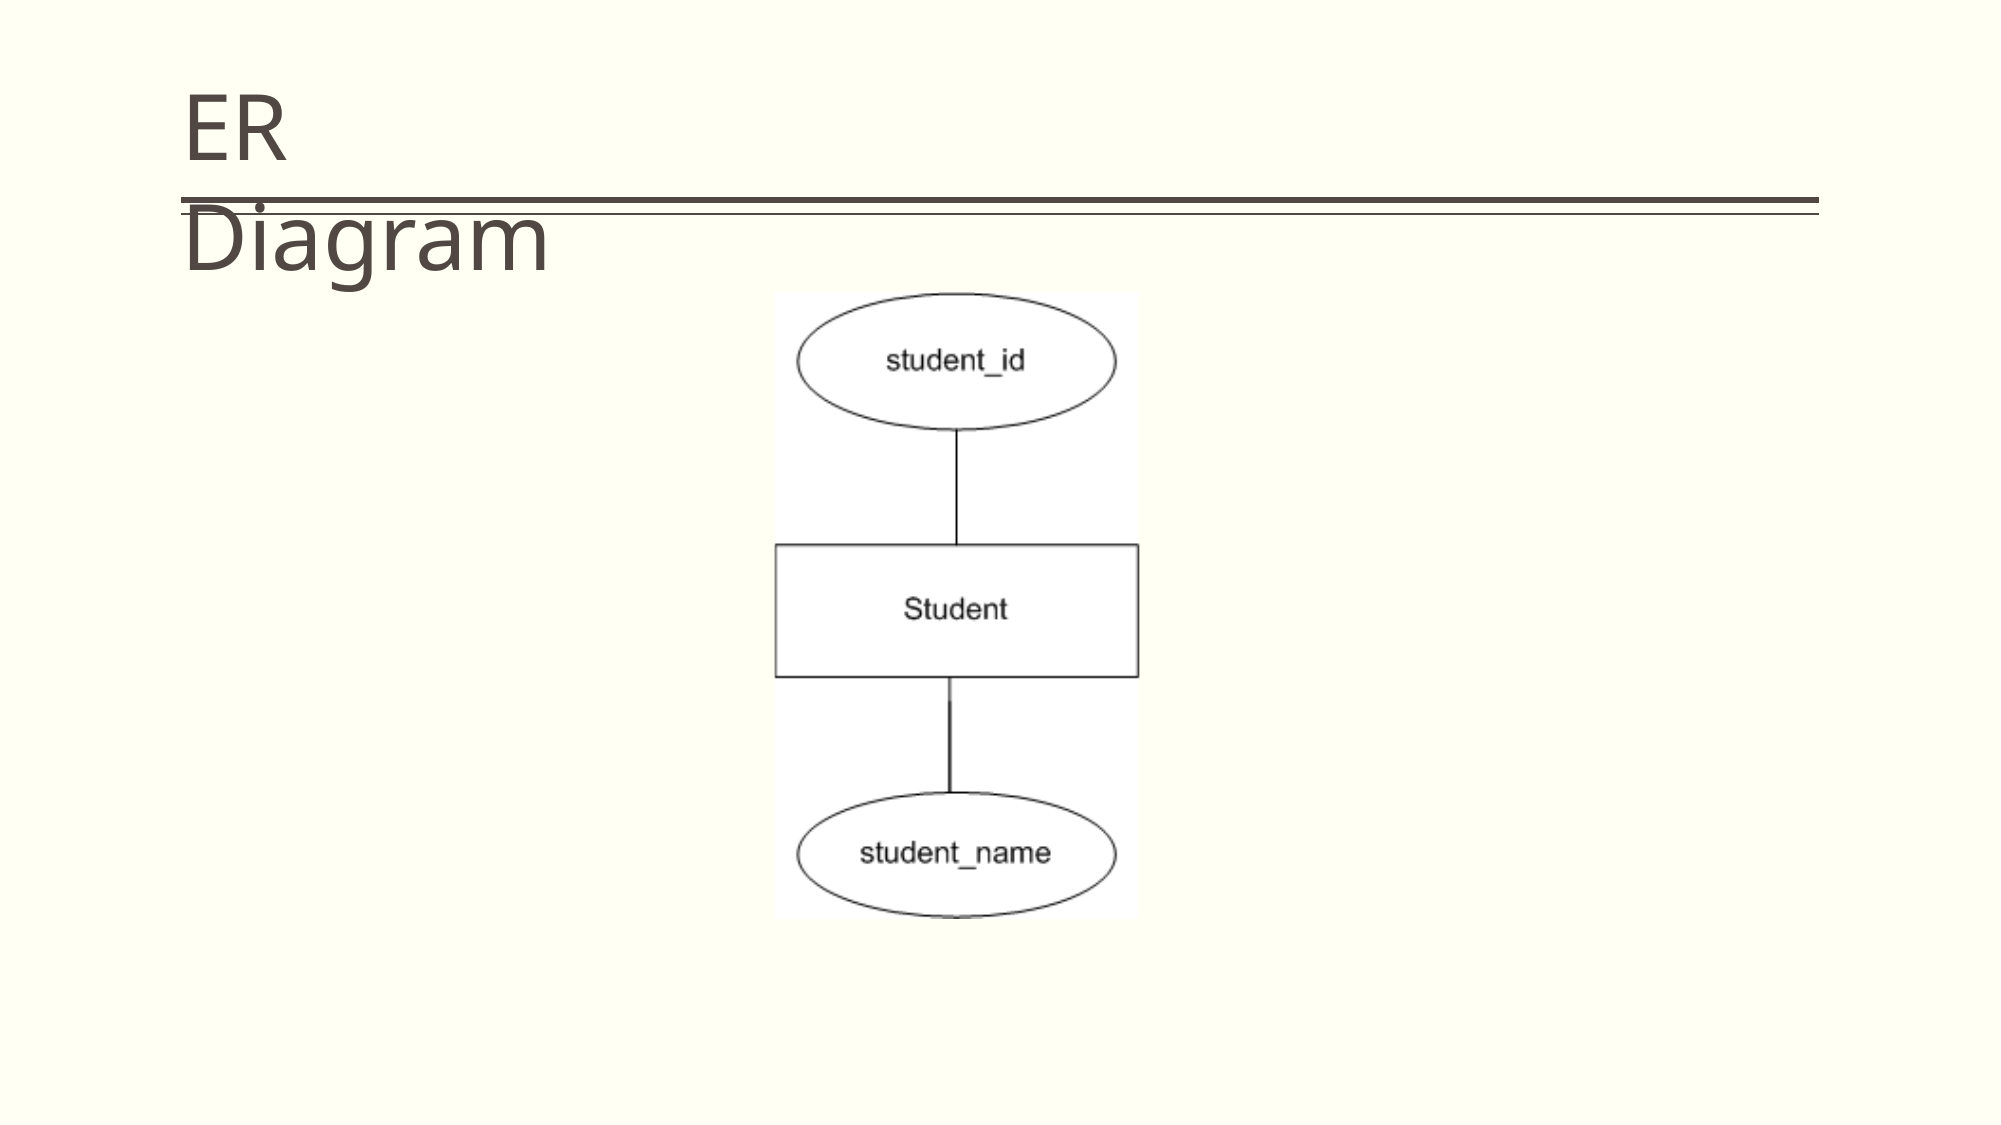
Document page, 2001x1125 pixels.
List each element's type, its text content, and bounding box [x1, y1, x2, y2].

title ER Diagram [179, 66, 681, 289]
text_box [774, 292, 1140, 919]
